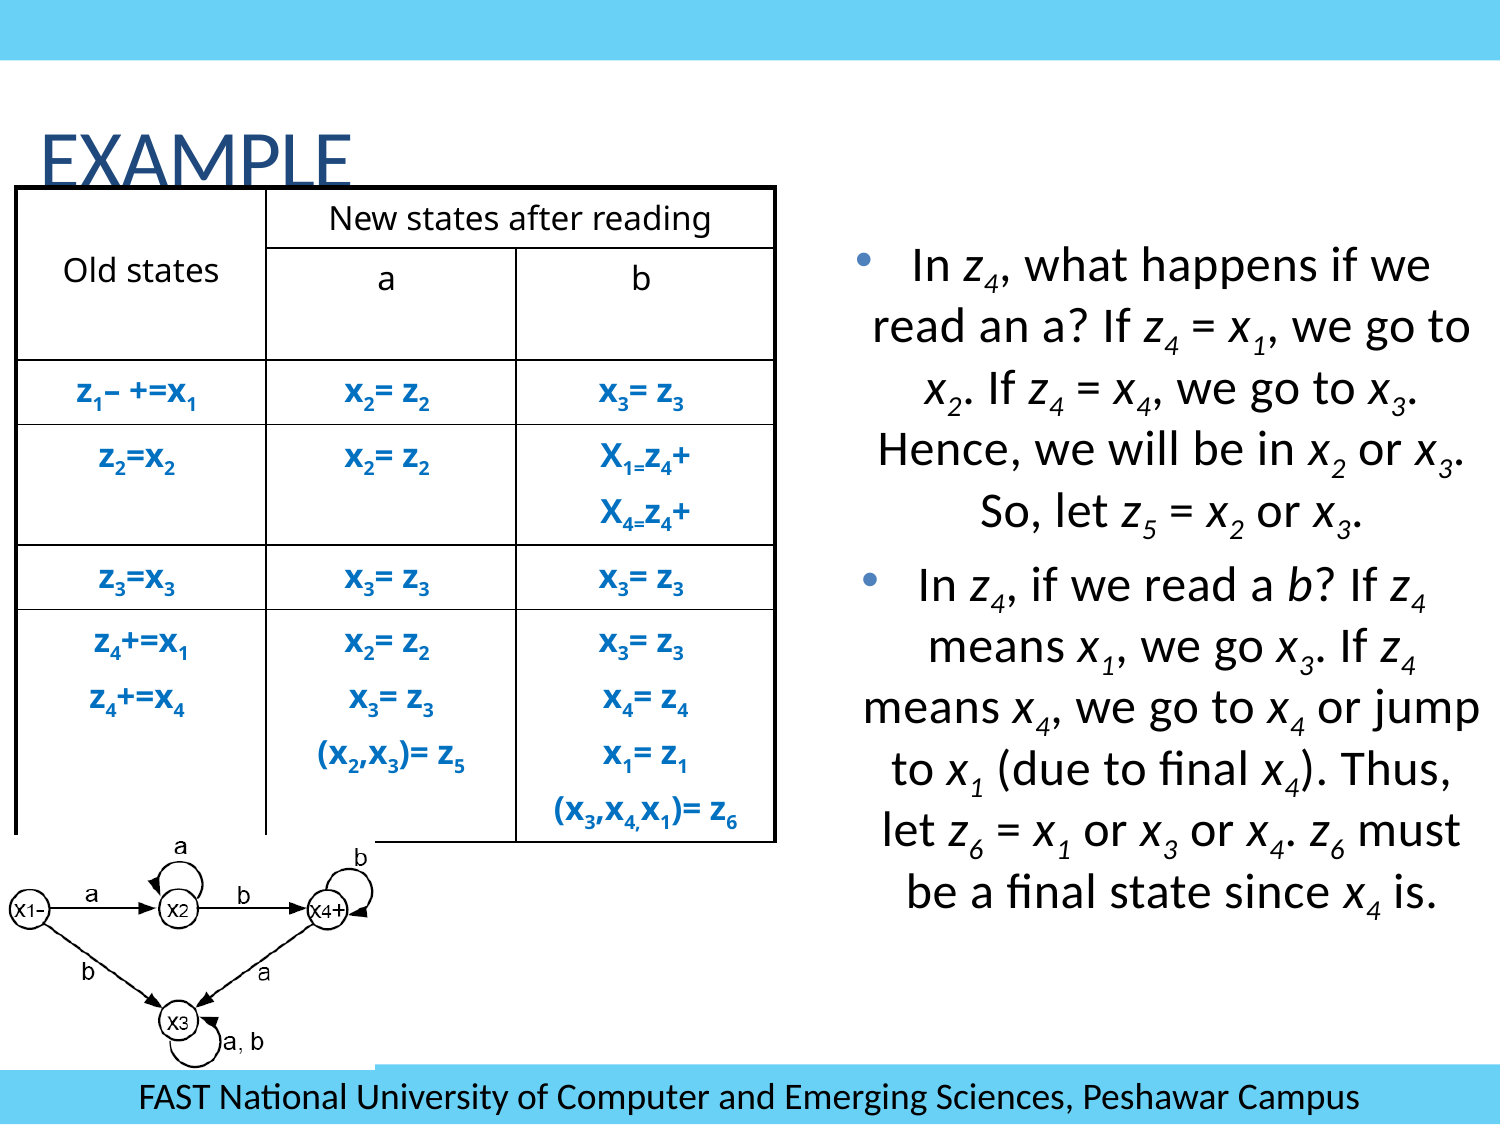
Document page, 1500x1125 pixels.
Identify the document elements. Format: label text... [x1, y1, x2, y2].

picture [0, 835, 376, 1070]
table_header Old states [18, 190, 265, 359]
table_cell x2= z2 [267, 361, 515, 424]
table_cell x3= z3 [267, 546, 515, 609]
table_cell x3= z3 x4= z4 x1= z1 (x3,x4,x1)= z6 [517, 610, 773, 841]
table_cell z2=x2 [18, 425, 265, 544]
table_cell z3=x3 [18, 546, 265, 609]
table_cell x3= z3 [517, 546, 773, 609]
table_header New states after reading [267, 190, 773, 247]
table_cell b [517, 249, 773, 359]
table_cell z1– +=x1 [18, 361, 265, 424]
table_cell x2= z2 x3= z3 (x2,x3)= z5 [267, 610, 515, 841]
table_cell z4+=x1 z4+=x4 [18, 610, 265, 834]
text_box Example [24, 74, 1425, 213]
table_cell x3= z3 [517, 361, 773, 424]
text_box In z4, what happens if we read an a? If z4 = x1, we go to x2. If z4 = x4, we go to x3. Hence, we will be in x2 or x3. So, let z5 = x2 or x3. In z4, if we read a b? If z4 means x1, we go x3. If z4 means x4, we go to x4 or jump to x1 (due to final x4). Thus, let z6 = x1 or x3 or x4. z6 must be a final state since x4 is. [787, 224, 1500, 1025]
table_cell X1=z4+ X4=z4+ [517, 425, 773, 544]
table_cell a [267, 249, 515, 359]
table_cell x2= z2 [267, 425, 515, 544]
